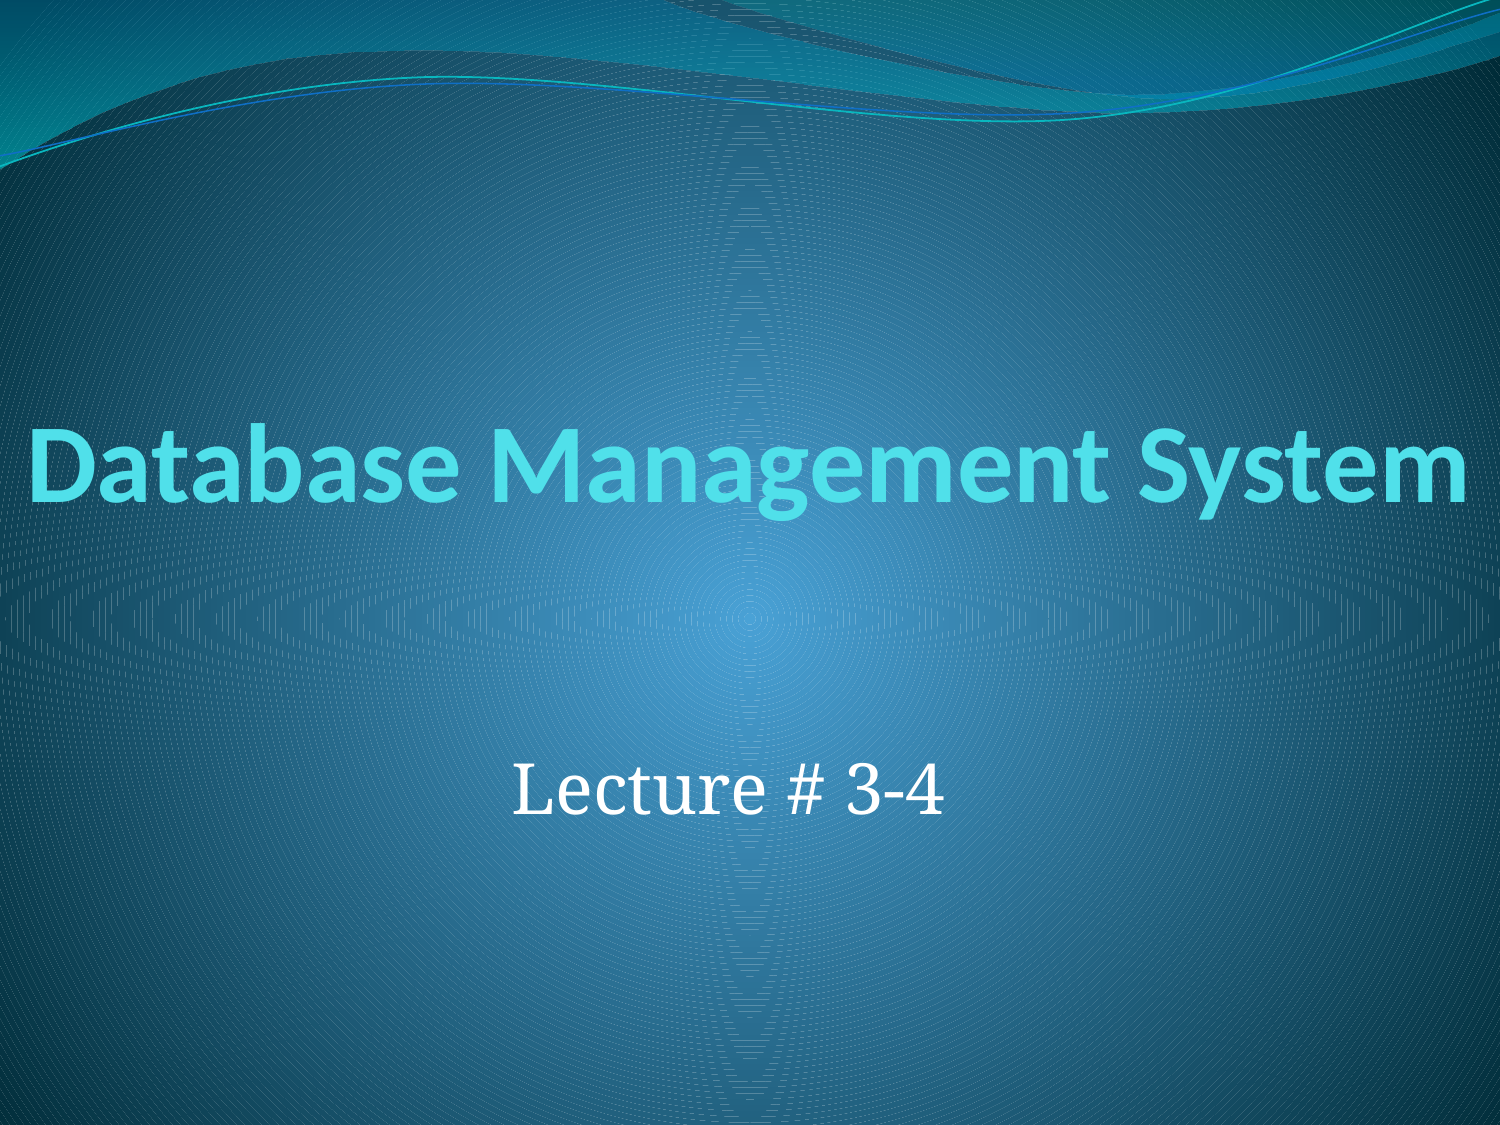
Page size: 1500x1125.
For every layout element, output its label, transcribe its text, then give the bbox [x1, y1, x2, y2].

subtitle Lecture # 3-4 [87, 687, 1376, 838]
title Database Management System [12, 324, 1475, 525]
